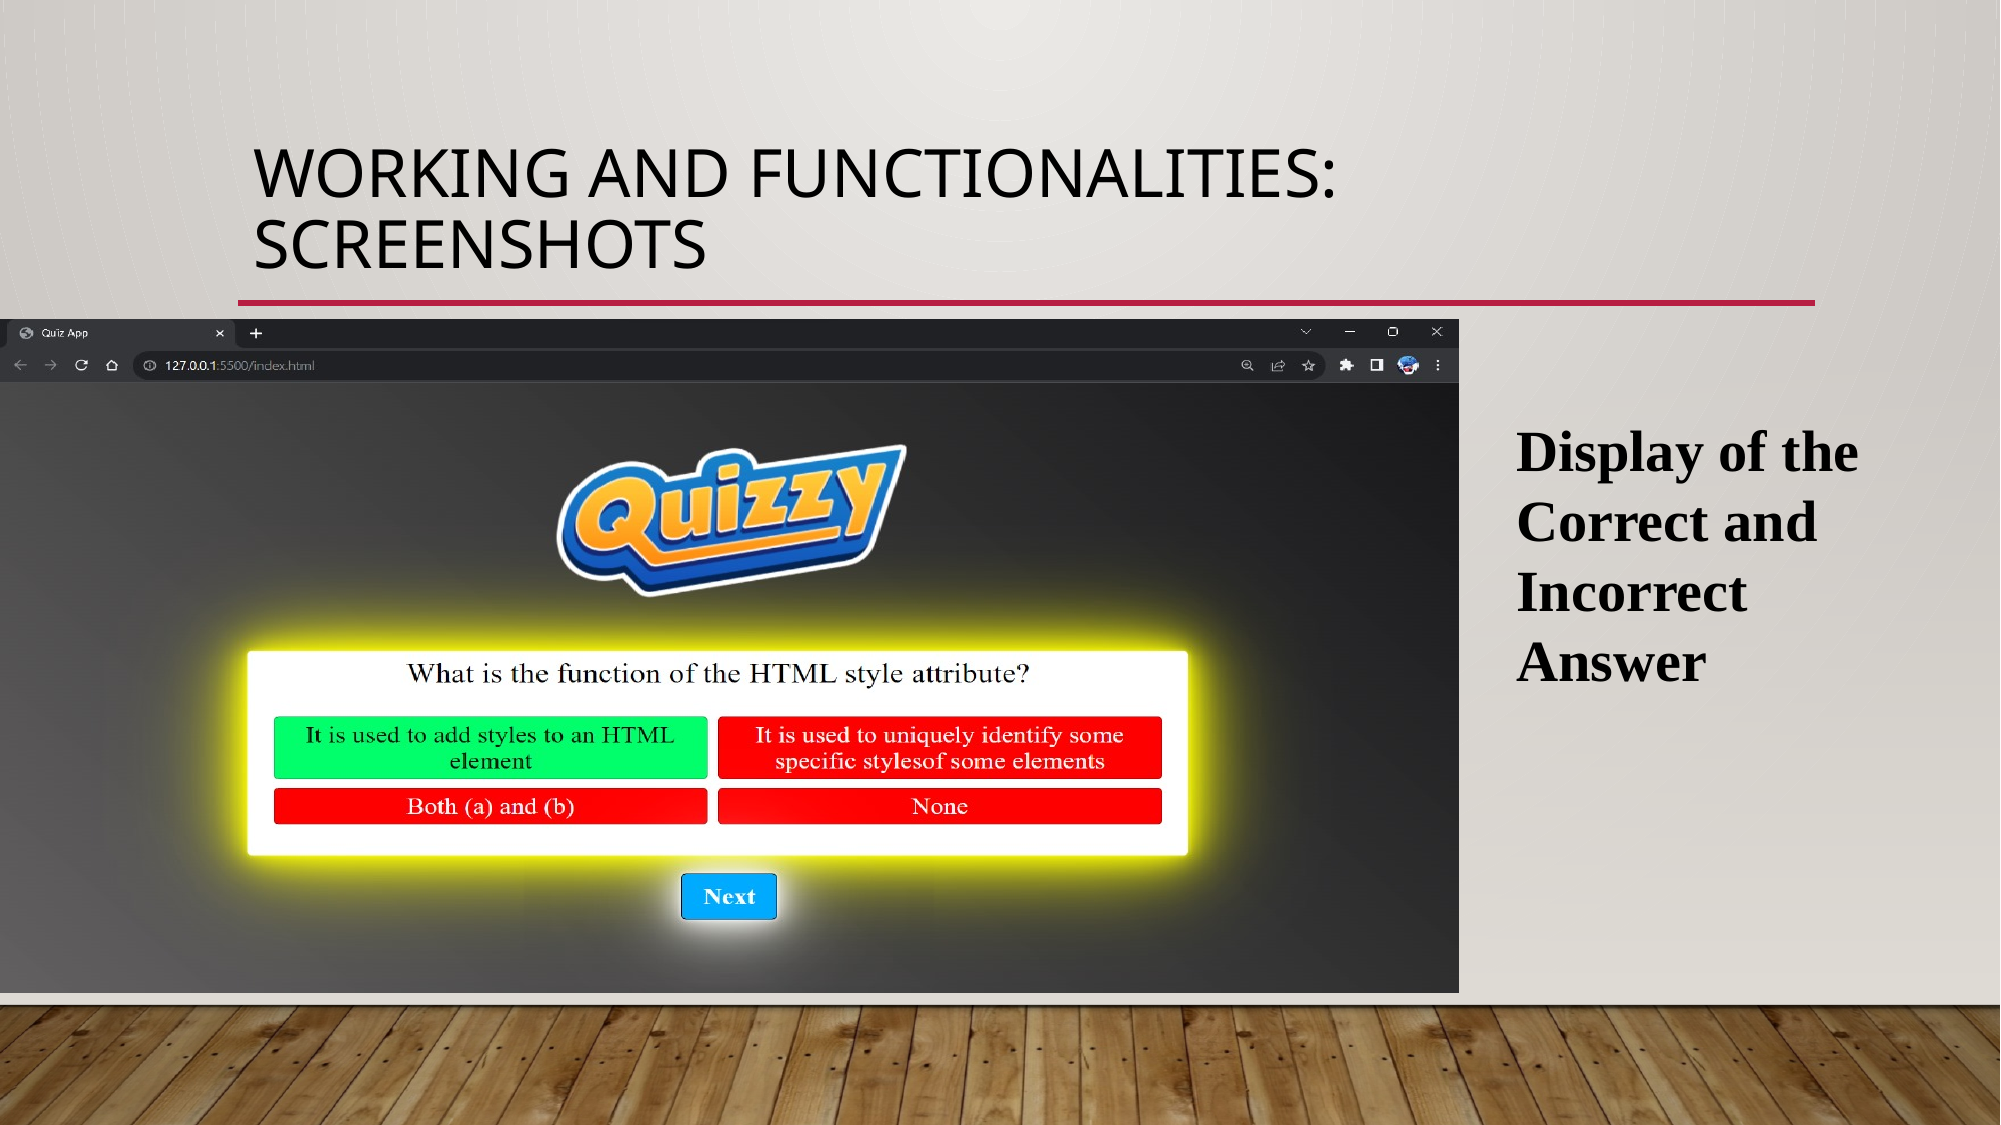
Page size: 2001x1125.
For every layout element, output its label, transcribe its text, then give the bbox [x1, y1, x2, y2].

text_box Display of the Correct and Incorrect Answer [1501, 405, 1959, 746]
picture [0, 319, 1460, 994]
picture [0, 1005, 2000, 1125]
title Working and functionalities: Screenshots [238, 131, 1814, 305]
